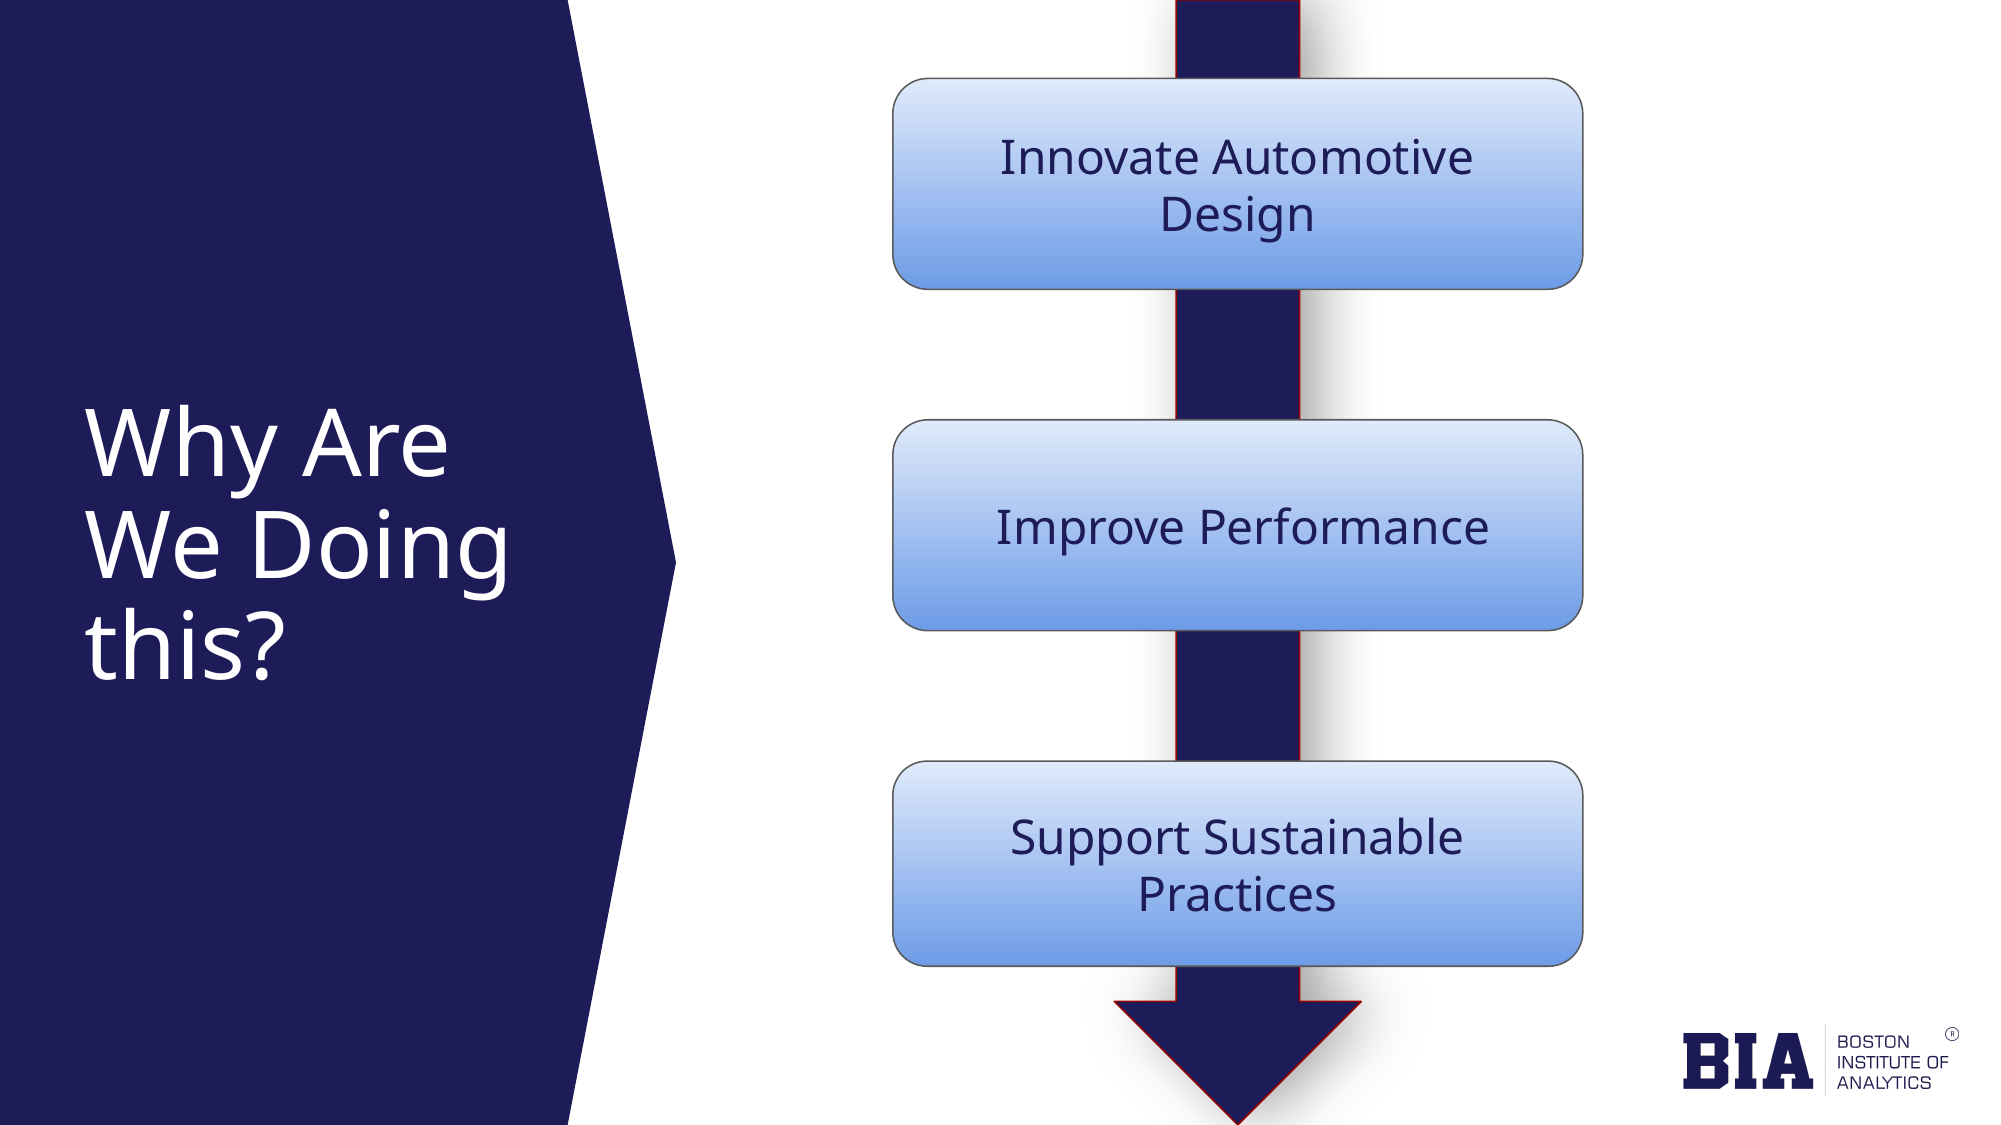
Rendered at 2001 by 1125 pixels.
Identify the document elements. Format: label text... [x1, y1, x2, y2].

text_box [1176, 631, 1300, 761]
picture [1674, 1021, 1968, 1098]
title Why Are We Doing this? [85, 392, 555, 704]
text_box [1176, 290, 1300, 419]
text_box [1114, 967, 1362, 1125]
text_box Innovate Automotive Design [892, 78, 1583, 290]
text_box [45, 379, 543, 749]
text_box [1176, 0, 1300, 78]
text_box Support Sustainable Practices [892, 761, 1583, 967]
text_box Improve Performance [892, 419, 1583, 631]
